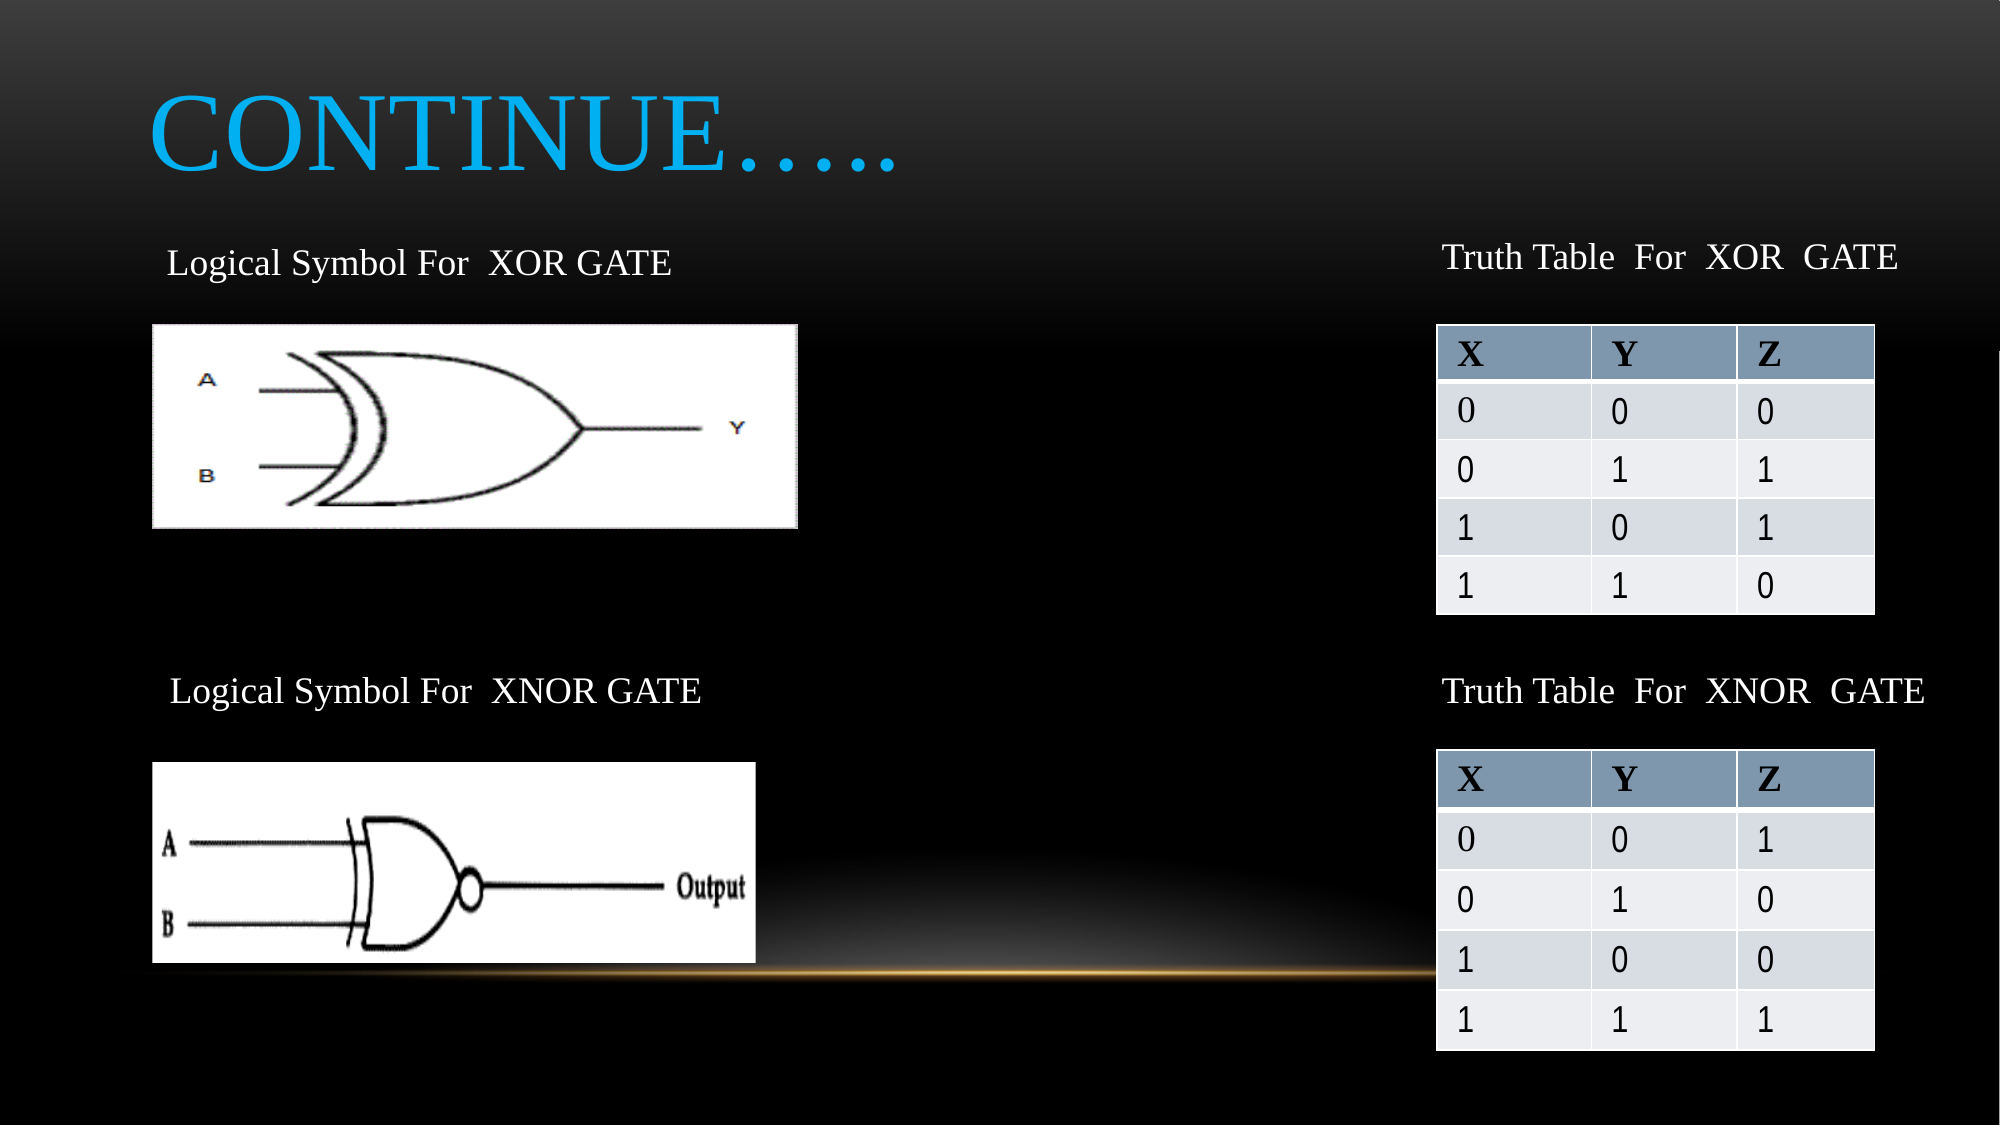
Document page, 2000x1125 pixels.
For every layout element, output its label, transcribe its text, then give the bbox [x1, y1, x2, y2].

table_cell 1 [1738, 440, 1874, 497]
table_cell 0 [1438, 384, 1591, 439]
table_cell 1 [1438, 557, 1591, 613]
picture [0, 0, 2000, 1125]
table_cell 0 [1592, 931, 1736, 989]
table_cell 1 [1592, 991, 1736, 1049]
table_cell 1 [1738, 499, 1874, 555]
table_cell 0 [1592, 813, 1736, 869]
table_cell 0 [1438, 440, 1591, 497]
table_cell 1 [1592, 557, 1736, 613]
text_box Truth Table For XOR GATE [1426, 224, 1915, 285]
table_cell 1 [1438, 931, 1591, 989]
table_cell 0 [1738, 557, 1874, 613]
table_cell 0 [1592, 384, 1736, 439]
table_header Z [1738, 751, 1874, 807]
text_box Logical Symbol For XOR GATE [151, 230, 688, 291]
table_header X [1438, 326, 1591, 379]
table_cell 1 [1738, 991, 1874, 1049]
title Continue….. [133, 45, 1867, 200]
text_box Logical Symbol For XNOR GATE [154, 658, 718, 719]
table_cell 1 [1438, 499, 1591, 555]
table_header X [1438, 751, 1591, 807]
text_box Truth Table For XNOR GATE [1426, 658, 1942, 718]
table_cell 0 [1592, 499, 1736, 555]
table_cell 0 [1738, 931, 1874, 989]
table_cell 0 [1738, 384, 1874, 439]
table_cell 1 [1438, 991, 1591, 1049]
table_cell 0 [1738, 871, 1874, 929]
table_cell 0 [1438, 871, 1591, 929]
table_cell 1 [1592, 871, 1736, 929]
table_header Y [1592, 326, 1736, 379]
table_cell 1 [1738, 813, 1874, 869]
table_cell 0 [1438, 813, 1591, 869]
table_cell 1 [1592, 440, 1736, 497]
table_header Z [1738, 326, 1874, 379]
table_header Y [1592, 751, 1736, 807]
